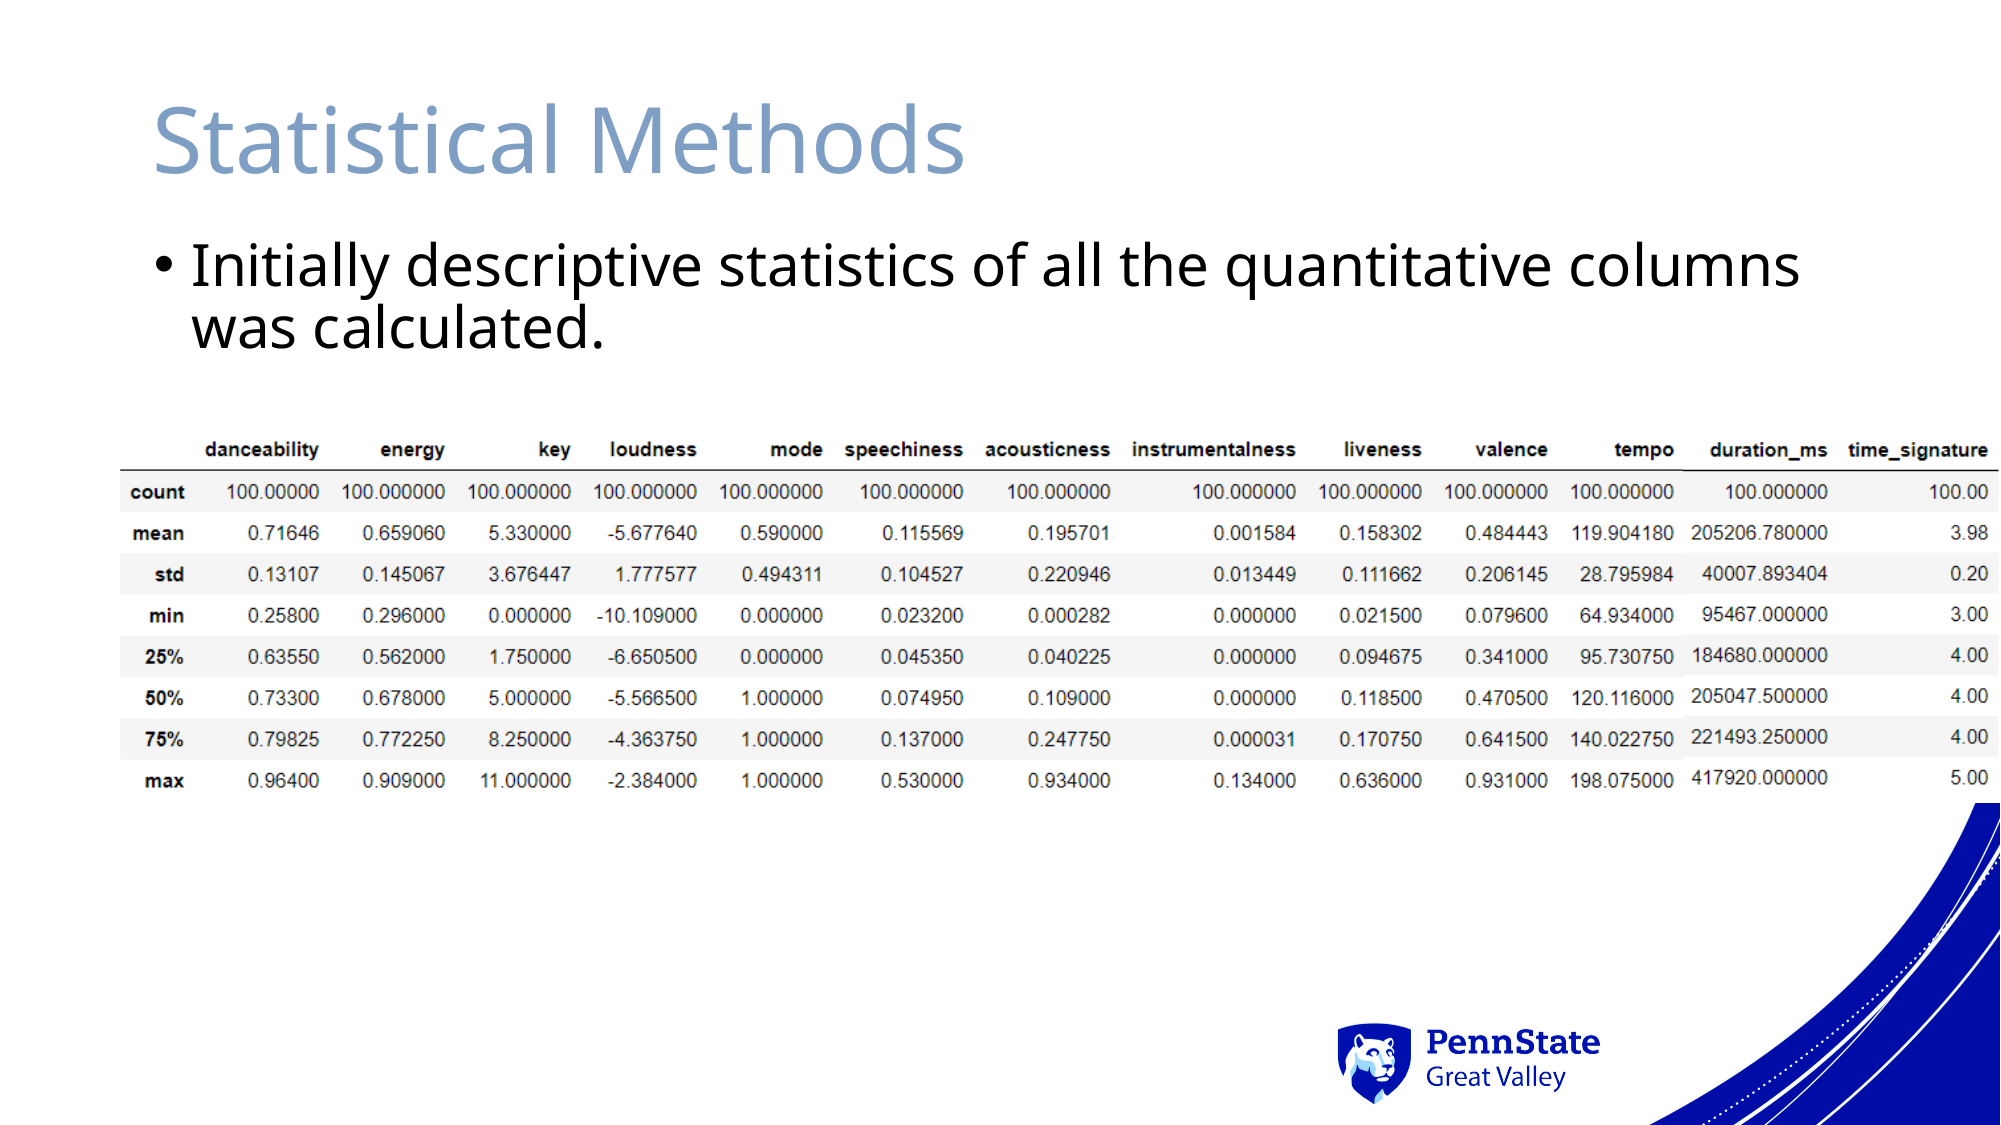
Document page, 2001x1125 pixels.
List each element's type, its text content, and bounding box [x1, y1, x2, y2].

list Initially descriptive statistics of all the quantitative columns was calculated. [139, 228, 1907, 441]
list Initially descriptive statistics of all the quantitative columns was calculated. [139, 801, 1907, 1084]
title Statistical Methods [137, 59, 1863, 229]
picture [0, 0, 2000, 1125]
